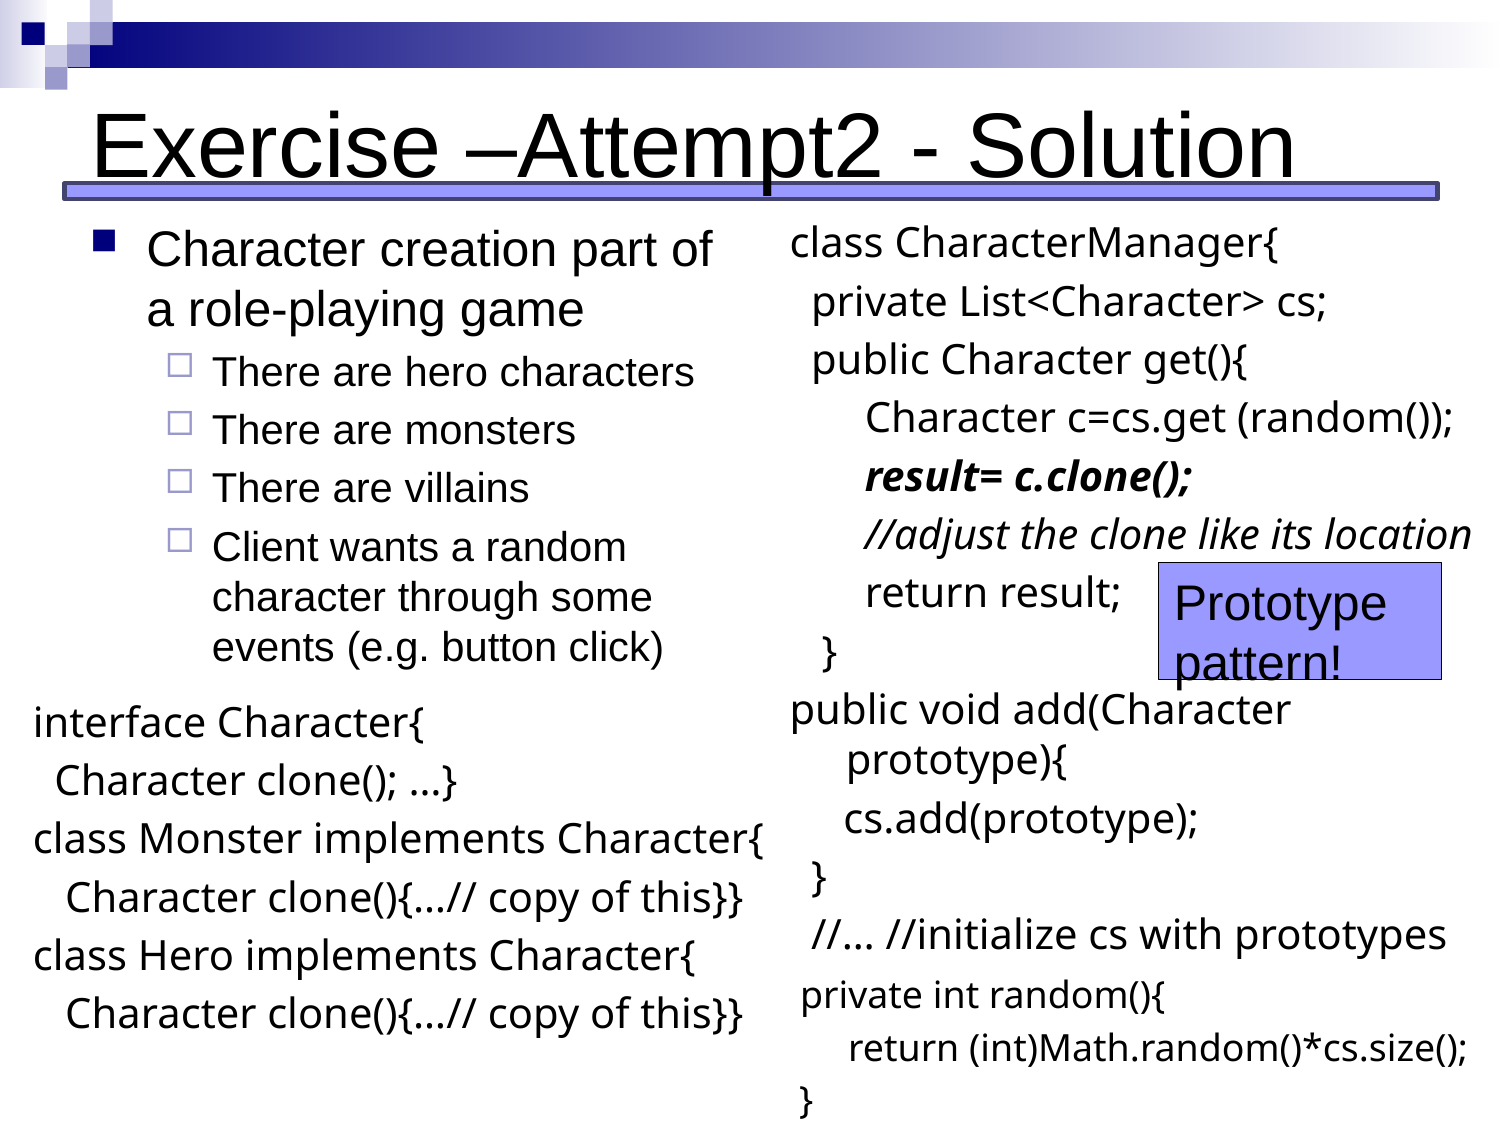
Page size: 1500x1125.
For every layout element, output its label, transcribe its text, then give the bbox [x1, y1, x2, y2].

text_box Prototype pattern! [1158, 562, 1442, 680]
list class CharacterManager{ private List<Character> cs; public Character get(){ Character c=cs.get (random()); result= c.clone(); //adjust the clone like its location return result; } public void add(Character prototype){ cs.add(prototype); } //… //initialize cs with prototypes private int random(){ return (int)Math.random()*cs.size(); } [774, 208, 1500, 1035]
title Exercise –Attempt2 - Solution [75, 46, 1425, 235]
text_box interface Character{ Character clone(); …} class Monster implements Character{ Character clone(){…// copy of this}} class Hero implements Character{ Character clone(){…// copy of this}} [17, 687, 795, 1008]
list Character creation part of a role-playing game There are hero characters There are monsters There are villains Client wants a random character through some events (e.g. button click) [75, 208, 738, 686]
